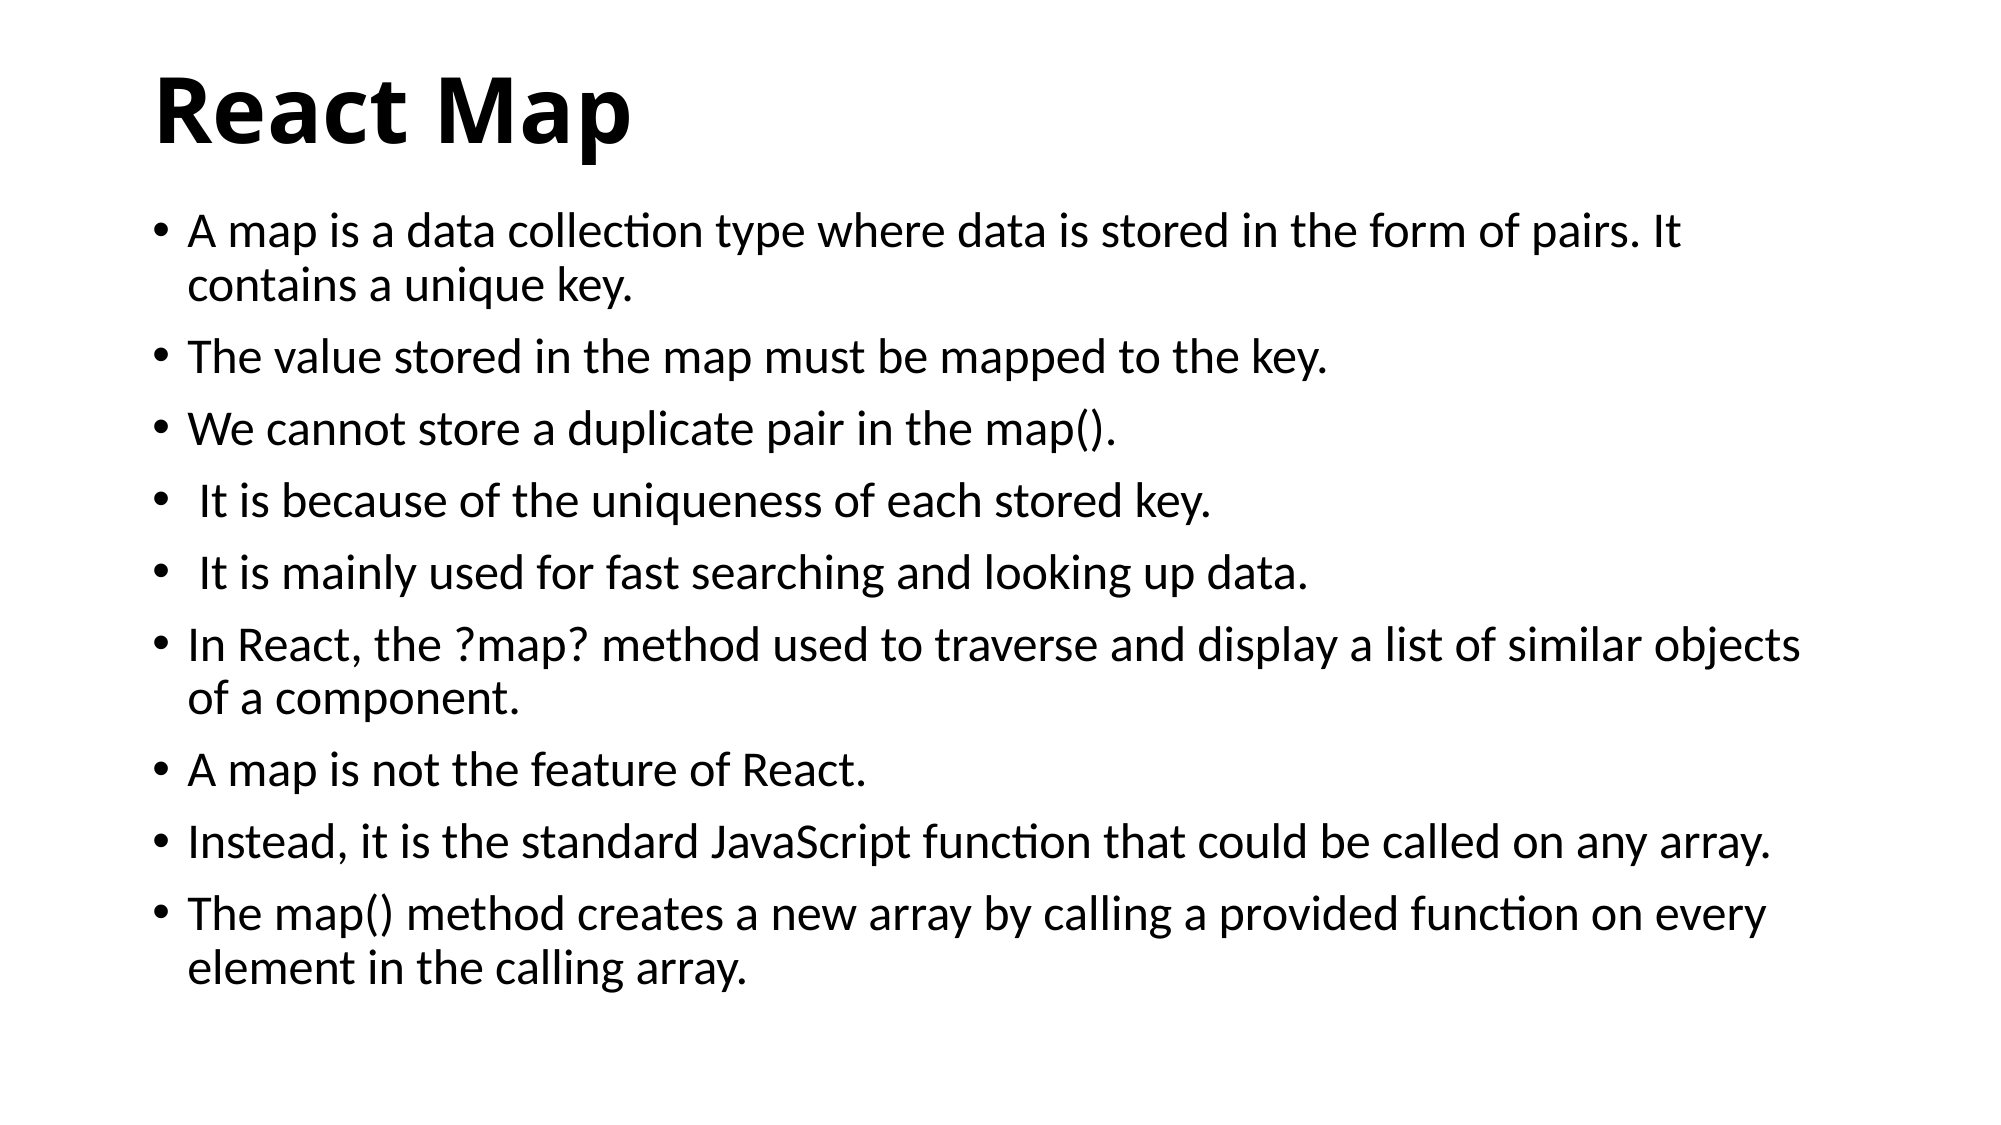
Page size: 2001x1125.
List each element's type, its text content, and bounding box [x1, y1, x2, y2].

title React Map [137, 59, 1863, 197]
list A map is a data collection type where data is stored in the form of pairs. It contains a unique key. The value stored in the map must be mapped to the key. We cannot store a duplicate pair in the map(). It is because of the uniqueness of each stored key. It is mainly used for fast searching and looking up data. In React, the ?map? method used to traverse and display a list of similar objects of a component. A map is not the feature of React. Instead, it is the standard JavaScript function that could be called on any array. The map() method creates a new array by calling a provided function on every element in the calling array. [137, 197, 1863, 1014]
